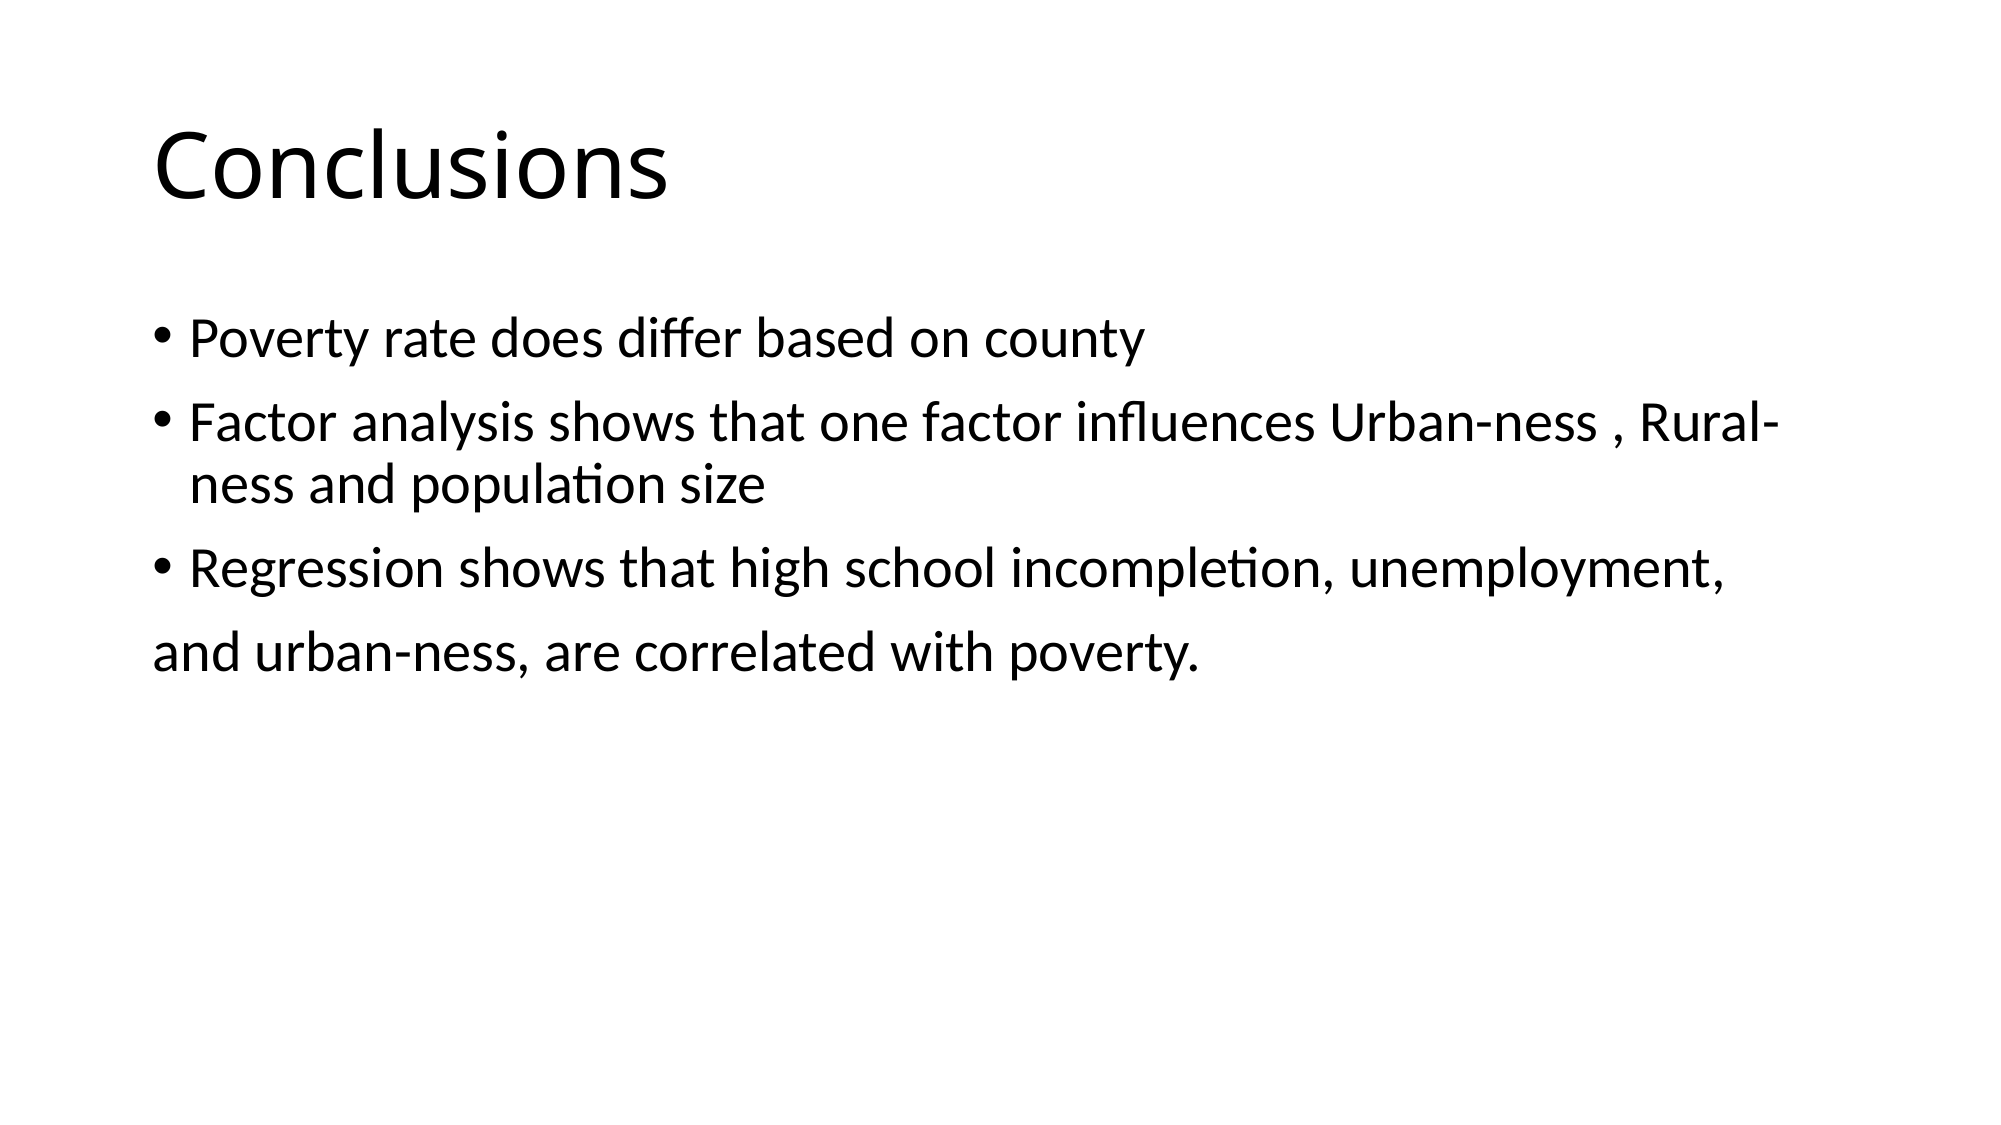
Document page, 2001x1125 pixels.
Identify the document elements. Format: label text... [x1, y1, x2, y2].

list Poverty rate does differ based on county Factor analysis shows that one factor influences Urban-ness , Rural-ness and population size Regression shows that high school incompletion, unemployment, and urban-ness, are correlated with poverty. [137, 299, 1863, 1014]
title Conclusions [137, 59, 1863, 278]
